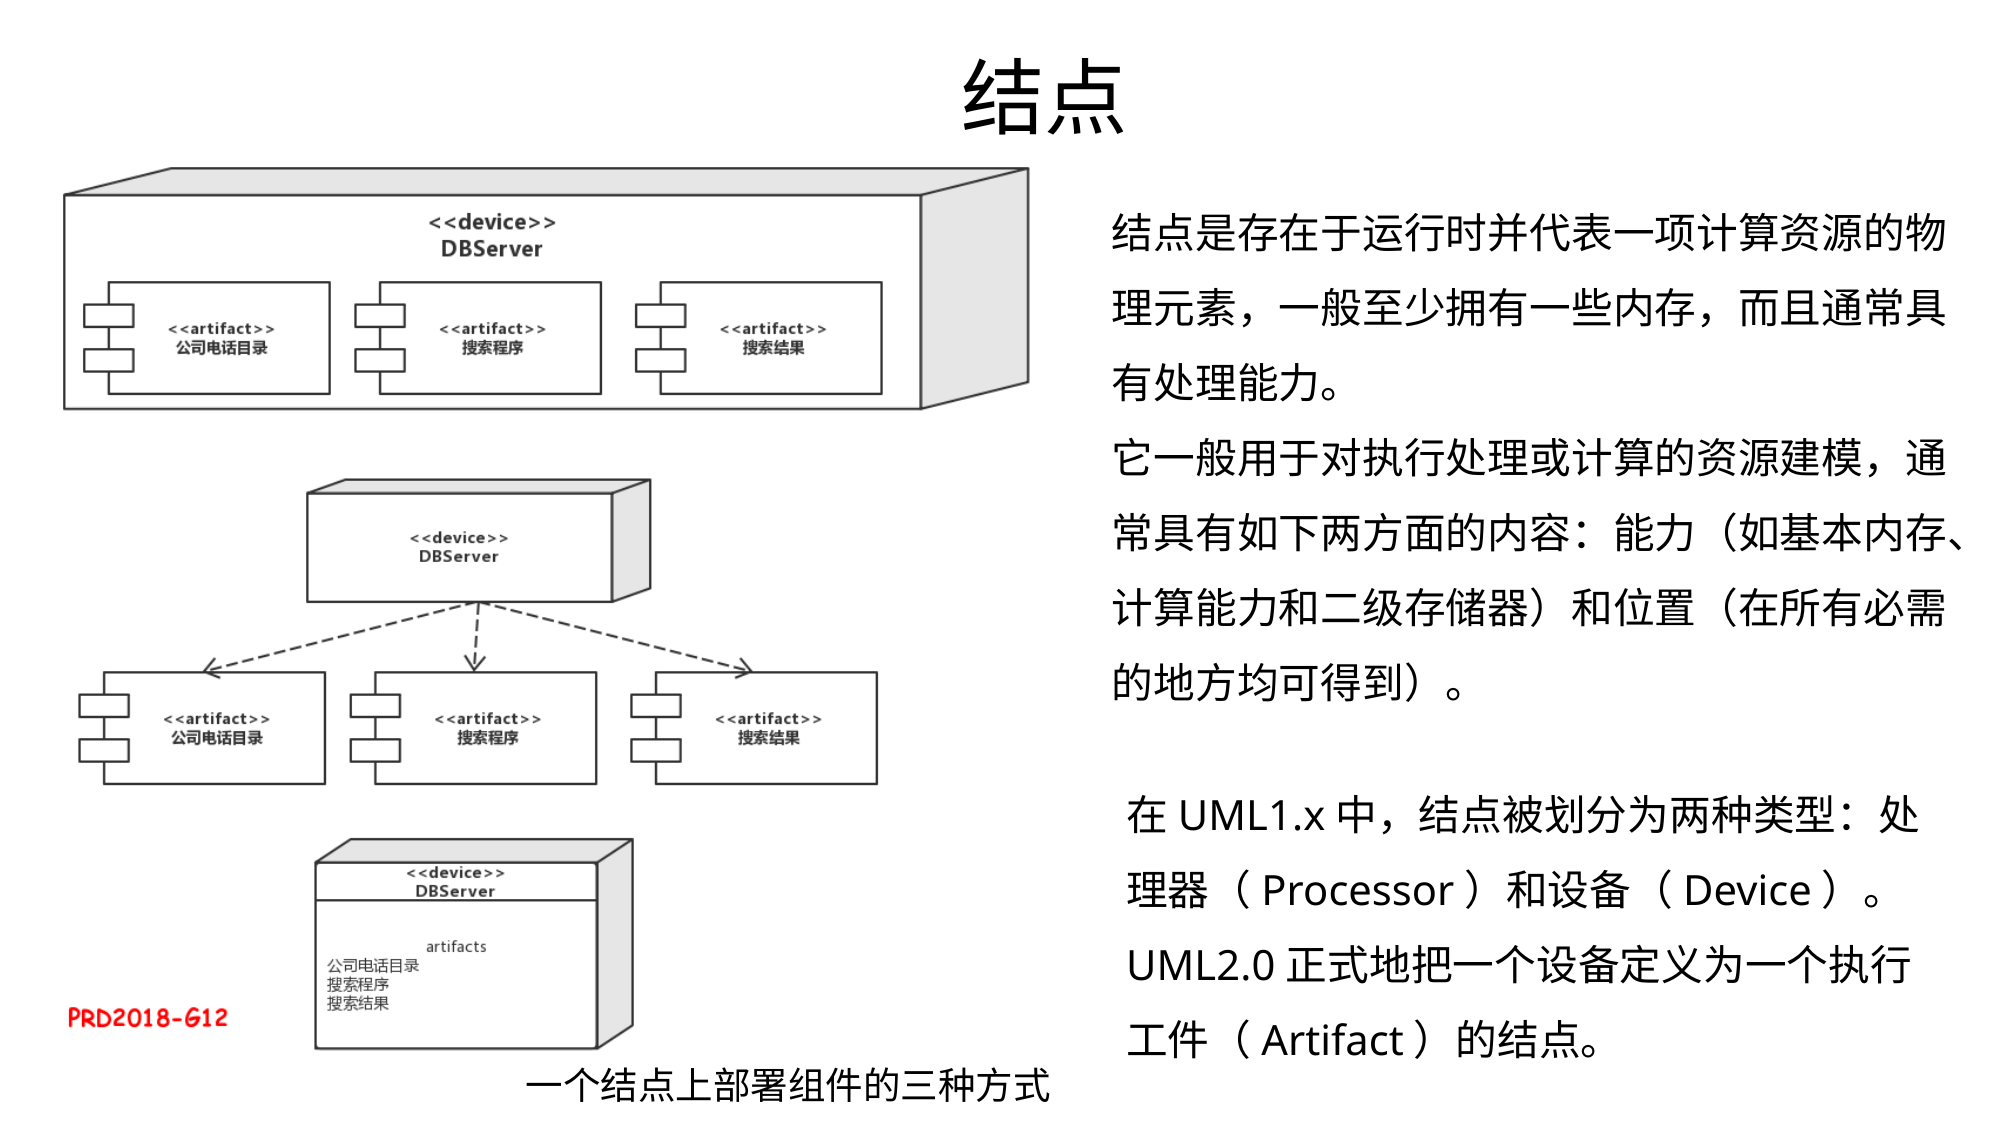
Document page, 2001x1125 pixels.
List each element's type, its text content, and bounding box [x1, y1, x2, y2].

text_box 一个结点上部署组件的三种方式 [510, 1086, 1066, 1115]
text_box 结点 [946, 38, 1217, 153]
text_box 结点是存在于运行时并代表一项计算资源的物理元素，一般至少拥有一些内存，而且通常具有处理能力。 它一般用于对执行处理或计算的资源建模，通常具有如下两方面的内容：能力（如基本内存、计算能力和二级存储器）和位置（在所有必需的地方均可得到）。 [1097, 174, 1966, 715]
picture [8, 112, 1066, 1086]
text_box 在UML1.x中，结点被划分为两种类型：处理器（Processor）和设备（Device）。 UML2.0正式地把一个设备定义为一个执行工件（Artifact）的结点。 [1111, 755, 1951, 1071]
